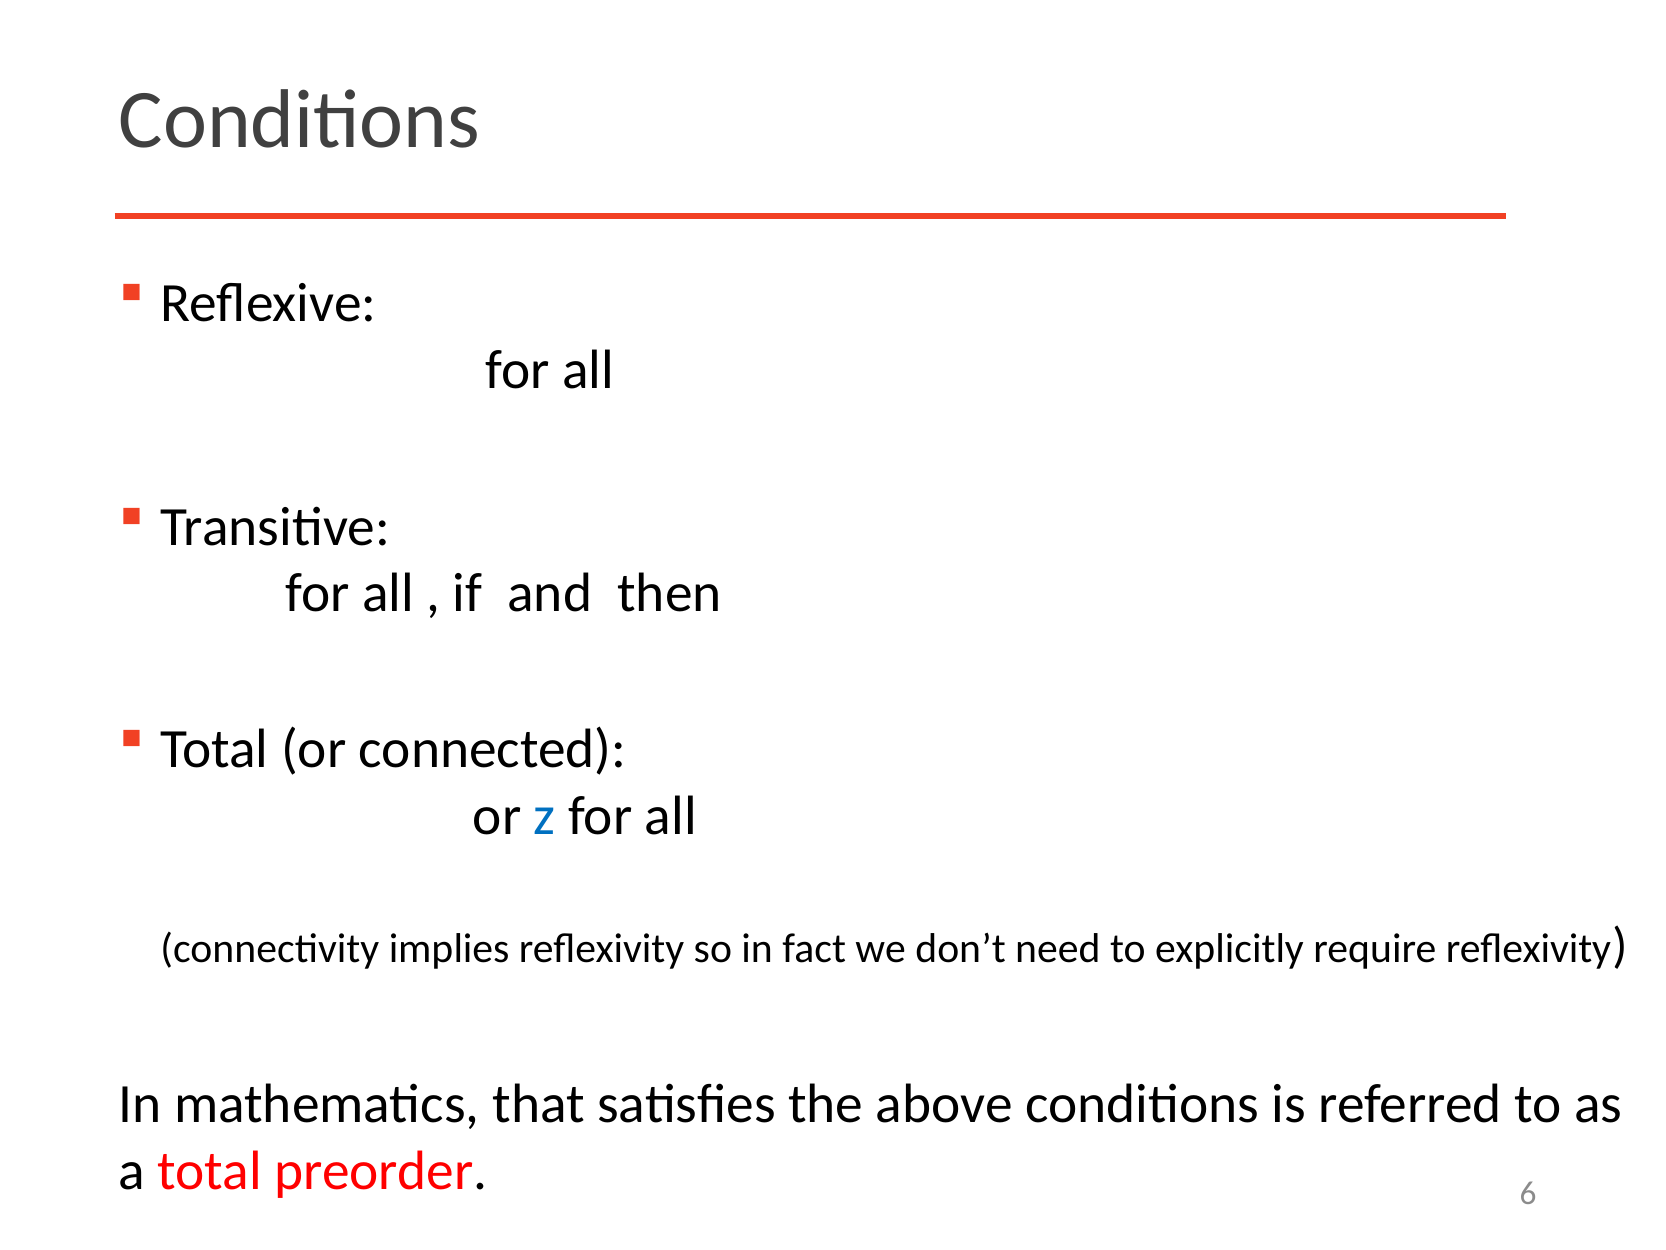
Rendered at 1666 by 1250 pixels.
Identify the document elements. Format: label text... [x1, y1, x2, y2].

slide_number 6 [1176, 1158, 1552, 1225]
title Conditions [103, 0, 1541, 242]
